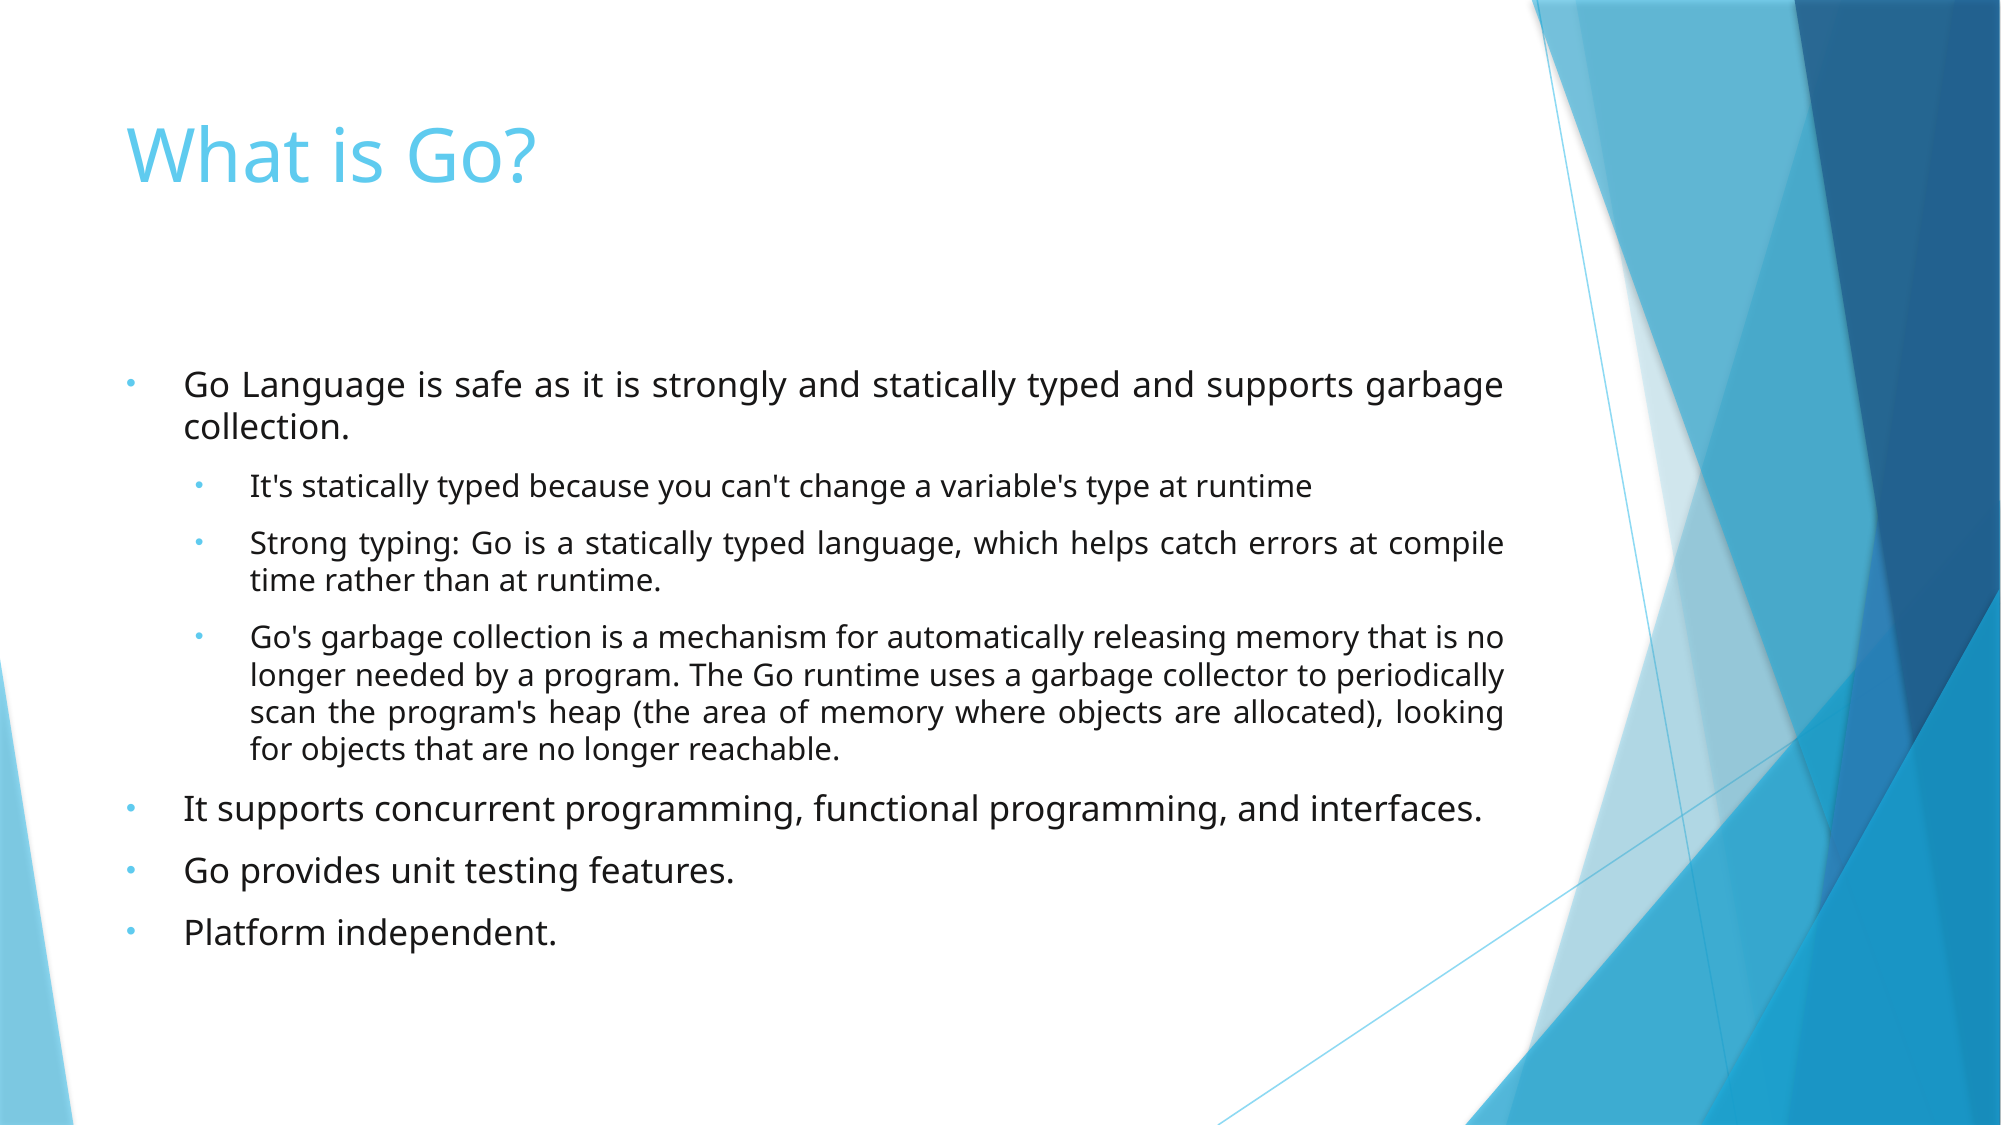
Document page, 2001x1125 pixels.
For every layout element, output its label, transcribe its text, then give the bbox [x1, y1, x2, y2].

title What is Go? [111, 99, 1522, 317]
list Go Language is safe as it is strongly and statically typed and supports garbage collection. It's statically typed because you can't change a variable's type at runtime Strong typing: Go is a statically typed language, which helps catch errors at compile time rather than at runtime. Go's garbage collection is a mechanism for automatically releasing memory that is no longer needed by a program. The Go runtime uses a garbage collector to periodically scan the program's heap (the area of memory where objects are allocated), looking for objects that are no longer reachable. It supports concurrent programming, functional programming, and interfaces. Go provides unit testing features. Platform independent. [111, 354, 1522, 992]
